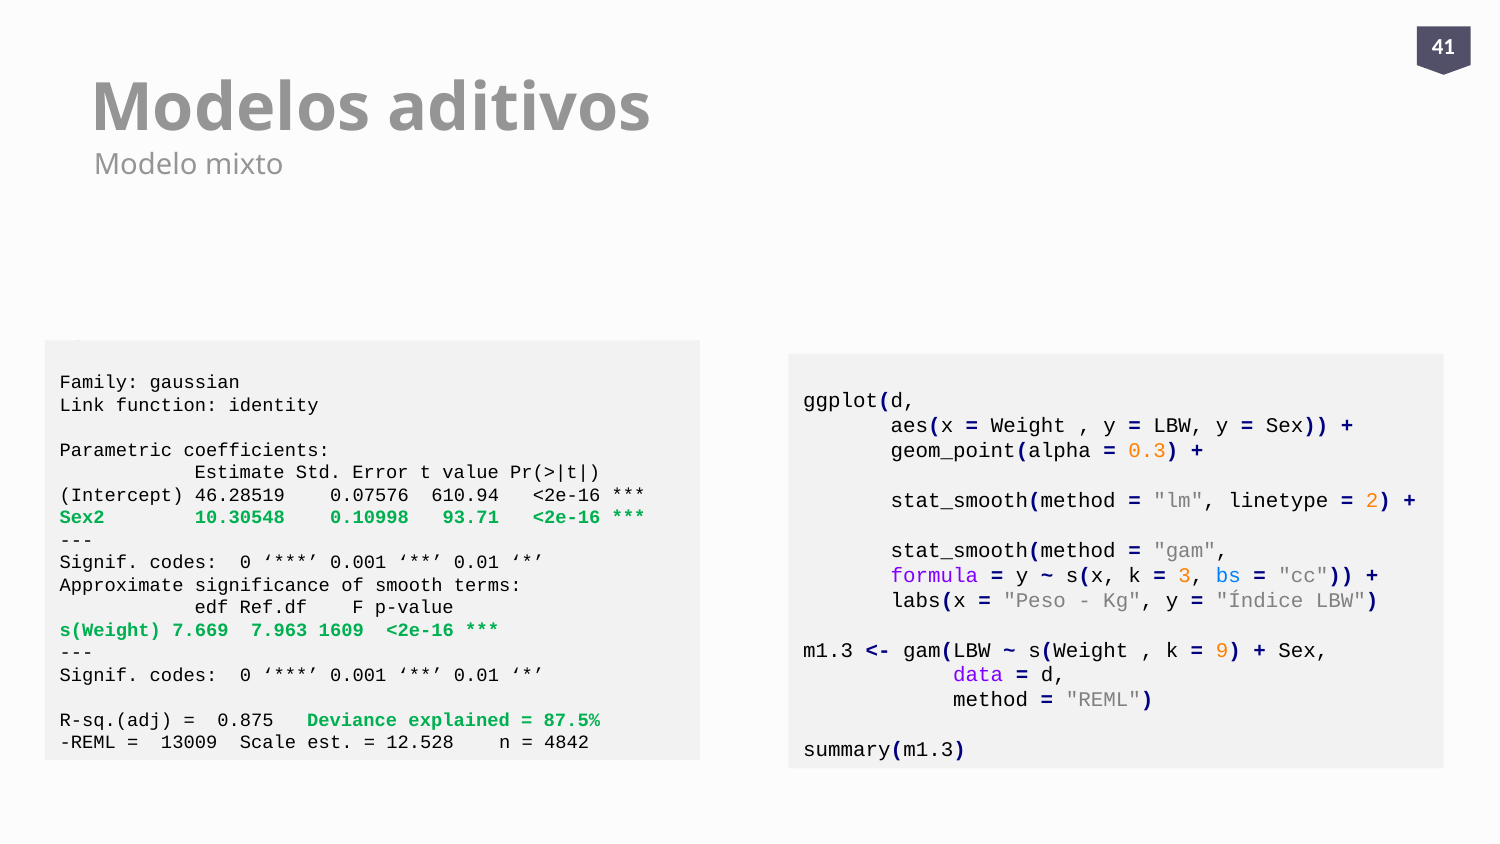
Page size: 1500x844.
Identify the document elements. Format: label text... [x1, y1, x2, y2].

text_box 41 [1414, 24, 1473, 77]
title Modelos aditivos [75, 33, 1176, 175]
text_box Modelo mixto [78, 132, 880, 193]
text_box Family: gaussian Link function: identity Parametric coefficients: Estimate Std. Error t value Pr(>|t|) (Intercept) 46.28519 0.07576 610.94 <2e-16 *** Sex2 10.30548 0.10998 93.71 <2e-16 *** --- Signif. codes: 0 ‘***’ 0.001 ‘**’ 0.01 ‘*’ Approximate significance of smooth terms: edf Ref.df F p-value s(Weight) 7.669 7.963 1609 <2e-16 *** --- Signif. codes: 0 ‘***’ 0.001 ‘**’ 0.01 ‘*’ R-sq.(adj) = 0.875 Deviance explained = 87.5% -REML = 13009 Scale est. = 12.528 n = 4842 [44, 340, 700, 761]
picture [78, 340, 647, 748]
text_box ggplot(d, aes(x = Weight , y = LBW, y = Sex)) + geom_point(alpha = 0.3) + stat_smooth(method = "lm", linetype = 2) + stat_smooth(method = "gam", formula = y ~ s(x, k = 3, bs = "cc")) + labs(x = "Peso - Kg", y = "Índice LBW") m1.3 <- gam(LBW ~ s(Weight , k = 9) + Sex, data = d, method = "REML") summary(m1.3) [788, 353, 1444, 769]
